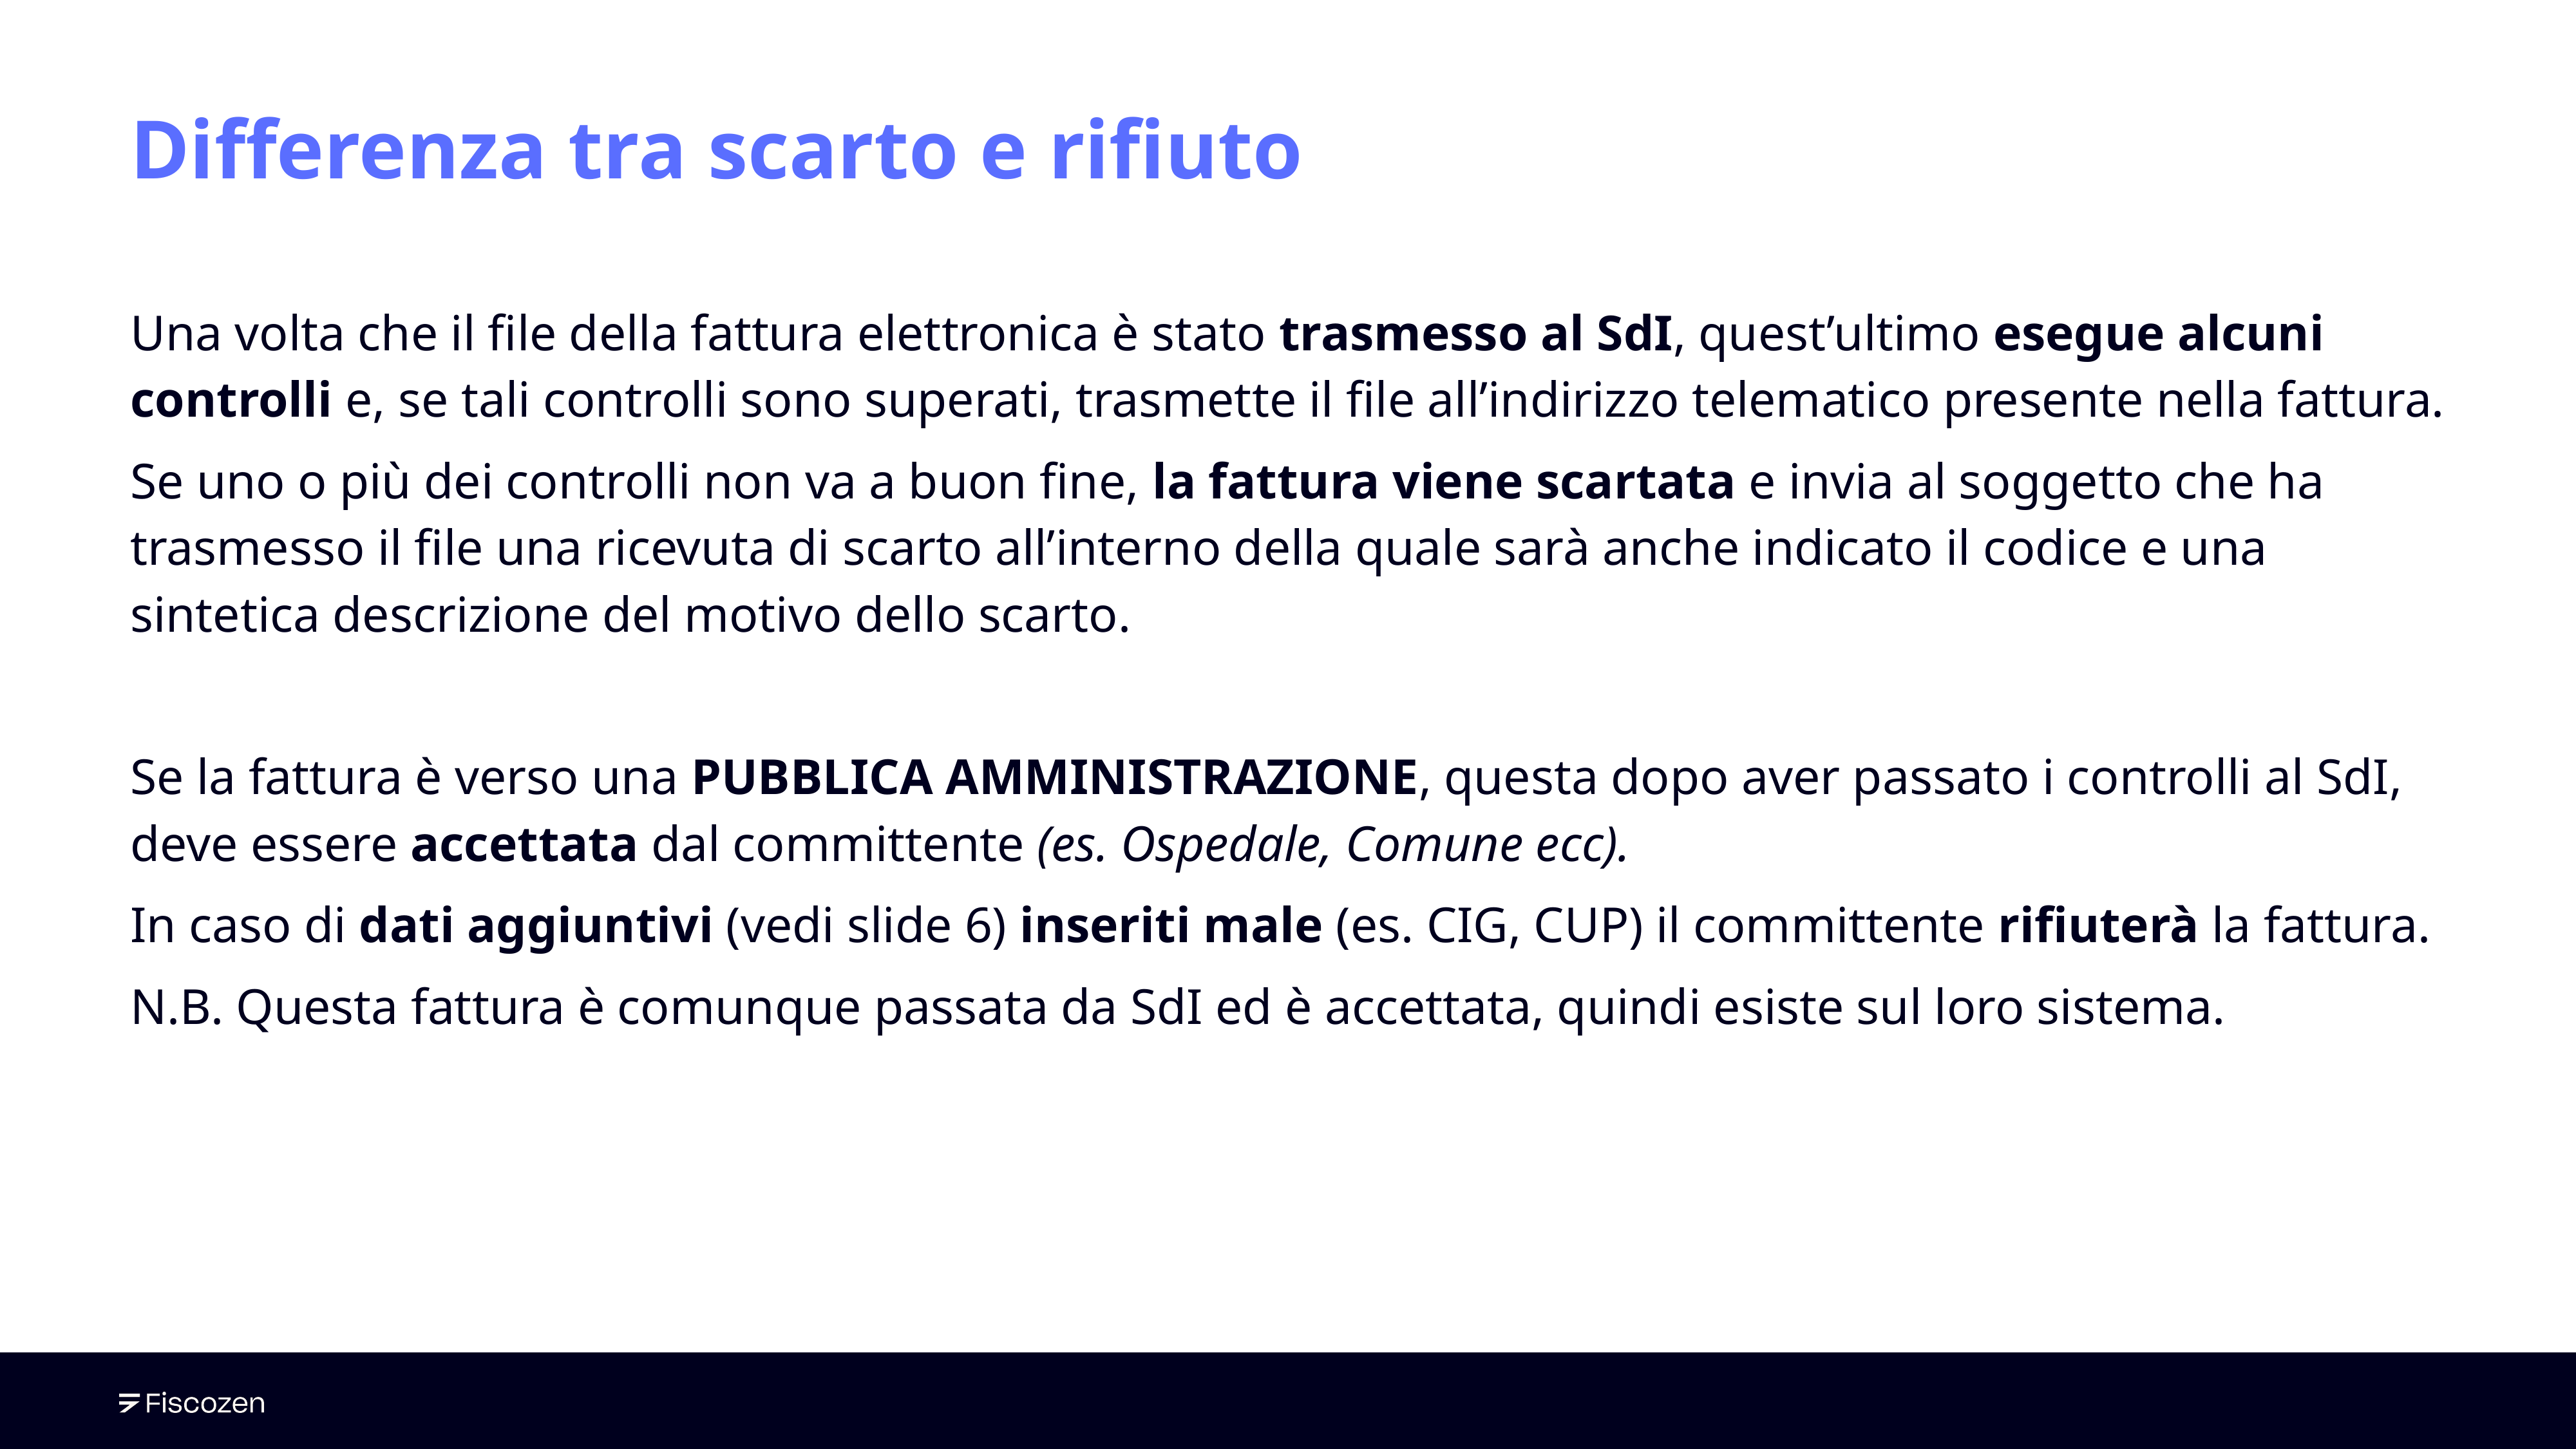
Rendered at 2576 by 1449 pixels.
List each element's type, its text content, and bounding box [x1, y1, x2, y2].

picture [0, 1352, 2576, 1449]
text_box Una volta che il file della fattura elettronica è stato trasmesso al SdI, quest’ultimo esegue alcuni controlli e, se tali controlli sono superati, trasmette il file all’indirizzo telematico presente nella fattura. Se uno o più dei controlli non va a buon fine, la fattura viene scartata e invia al soggetto che ha trasmesso il file una ricevuta di scarto all’interno della quale sarà anche indicato il codice e una sintetica descrizione del motivo dello scarto. Se la fattura è verso una PUBBLICA AMMINISTRAZIONE, questa dopo aver passato i controlli al SdI, deve essere accettata dal committente (es. Ospedale, Comune ecc). In caso di dati aggiuntivi (vedi slide 6) inseriti male (es. CIG, CUP) il committente rifiuterà la fattura. N.B. Questa fattura è comunque passata da SdI ed è accettata, quindi esiste sul loro sistema. [120, 283, 2456, 1117]
title Differenza tra scarto e rifiuto [120, 88, 2456, 224]
